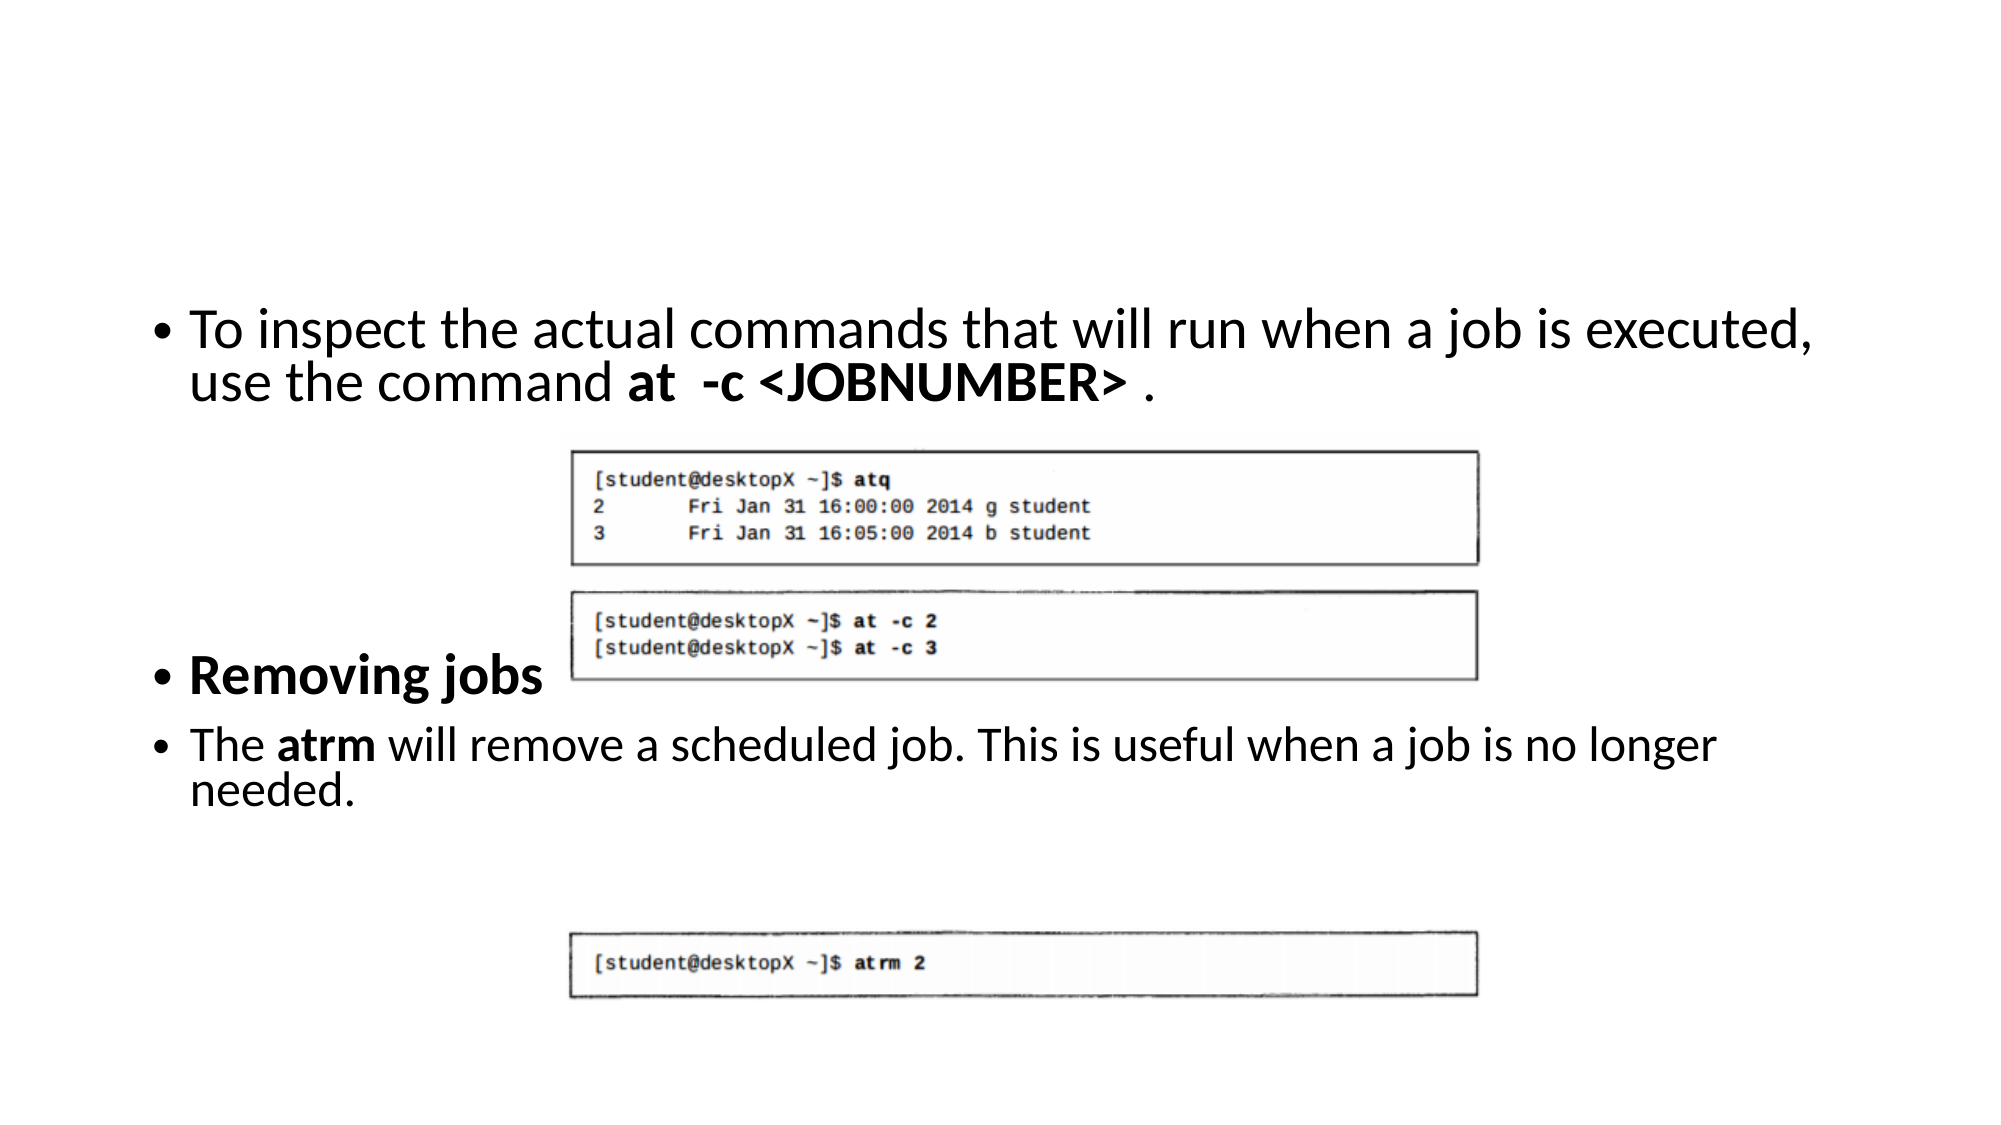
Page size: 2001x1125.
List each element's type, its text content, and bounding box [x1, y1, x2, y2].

picture [560, 916, 1500, 1015]
picture [560, 433, 1505, 692]
list To inspect the actual commands that will run when a job is executed, use the command at -c <JOBNUMBER> . Removing jobs The atrm will remove a scheduled job. This is useful when a job is no longer needed. [137, 299, 1863, 1125]
